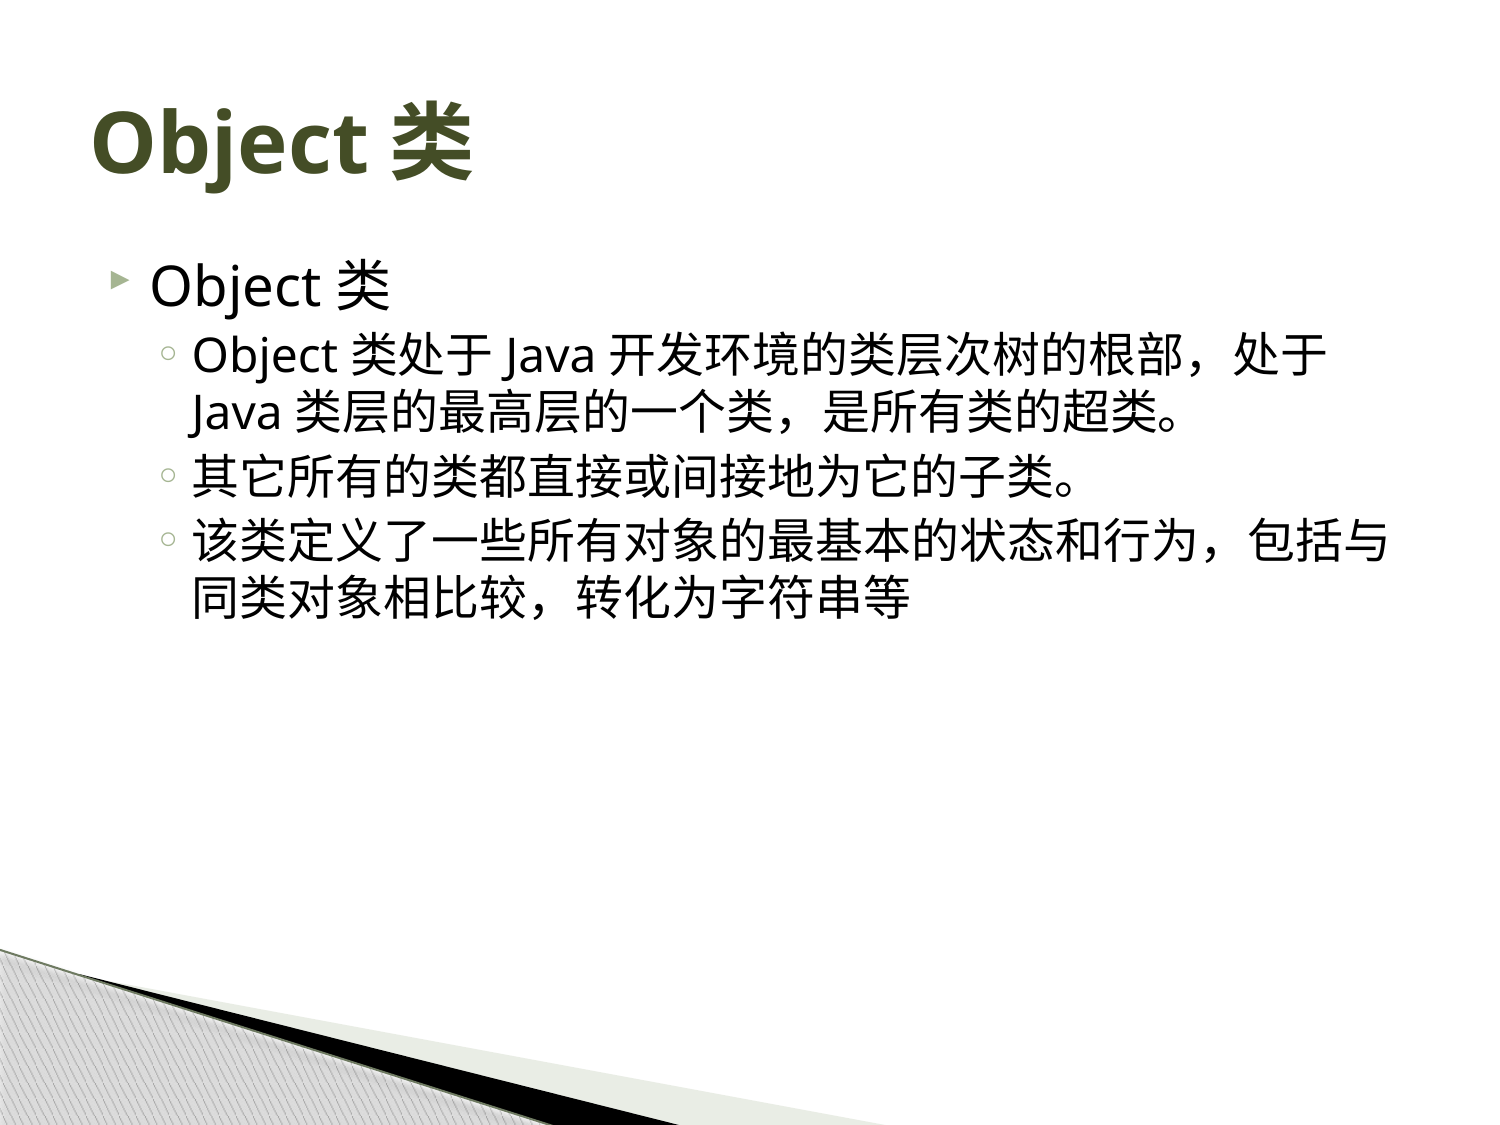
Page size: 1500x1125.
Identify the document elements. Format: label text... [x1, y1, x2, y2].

title Object类 [75, 45, 1425, 233]
list Object类 Object类处于Java开发环境的类层次树的根部，处于Java类层的最高层的一个类，是所有类的超类。 其它所有的类都直接或间接地为它的子类。 该类定义了一些所有对象的最基本的状态和行为，包括与同类对象相比较，转化为字符串等 [75, 243, 1425, 986]
